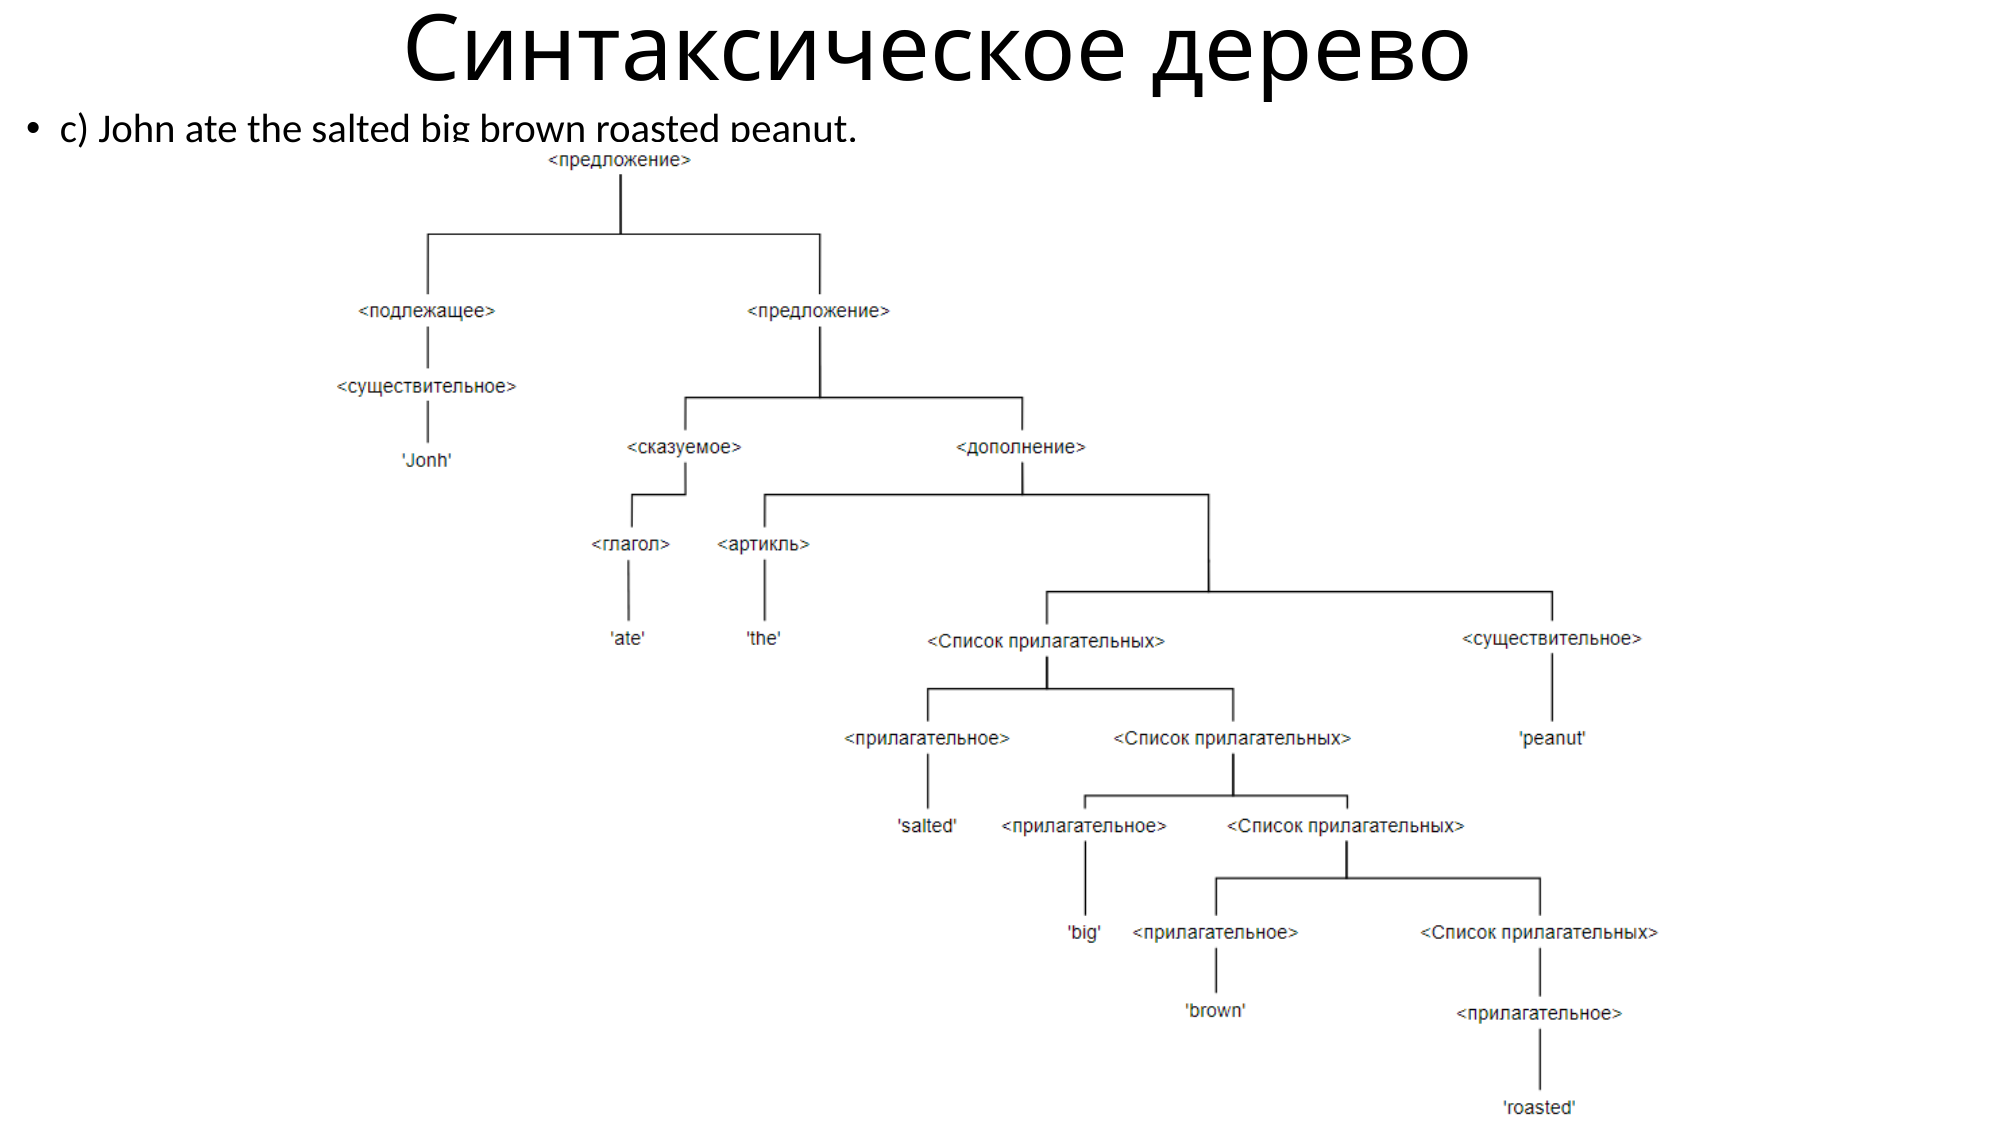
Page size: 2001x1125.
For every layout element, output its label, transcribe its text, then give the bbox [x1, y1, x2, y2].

list c) John ate the salted big brown roasted peanut. [18, 99, 1982, 160]
picture [336, 141, 1664, 1125]
title Синтаксическое дерево [86, 0, 1813, 99]
